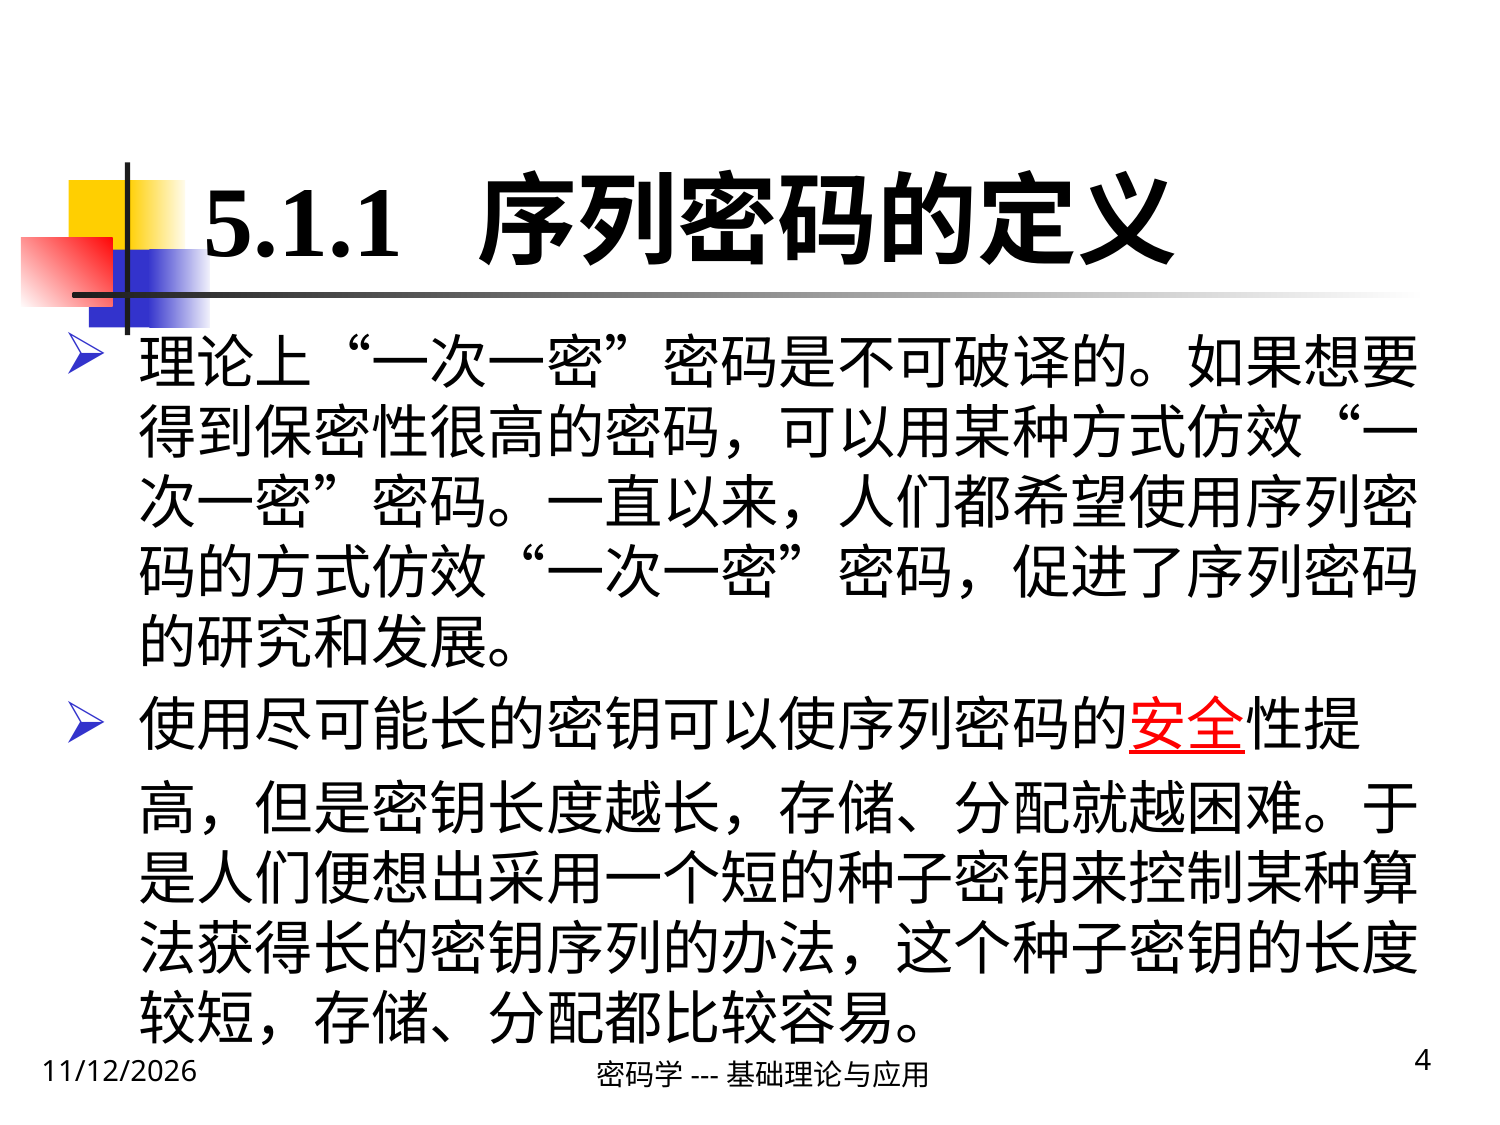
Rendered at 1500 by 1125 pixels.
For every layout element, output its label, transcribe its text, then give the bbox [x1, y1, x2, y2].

slide_number 4 [1133, 1013, 1447, 1089]
slide_number 2020\1\28 Tuesday [26, 1023, 340, 1100]
footer 密码学---基础理论与应用 [525, 1059, 1002, 1100]
text_box 理论上“一次一密”密码是不可破译的。如果想要得到保密性很高的密码，可以用某种方式仿效“一次一密”密码。一直以来，人们都希望使用序列密码的方式仿效“一次一密”密码，促进了序列密码的研究和发展。 使用尽可能长的密钥可以使序列密码的安全性提高，但是密钥长度越长，存储、分配就越困难。于是人们便想出采用一个短的种子密钥来控制某种算法获得长的密钥序列的办法，这个种子密钥的长度较短，存储、分配都比较容易。 [48, 318, 1444, 1059]
text_box 5.1.1 序列密码的定义 [188, 148, 1217, 284]
